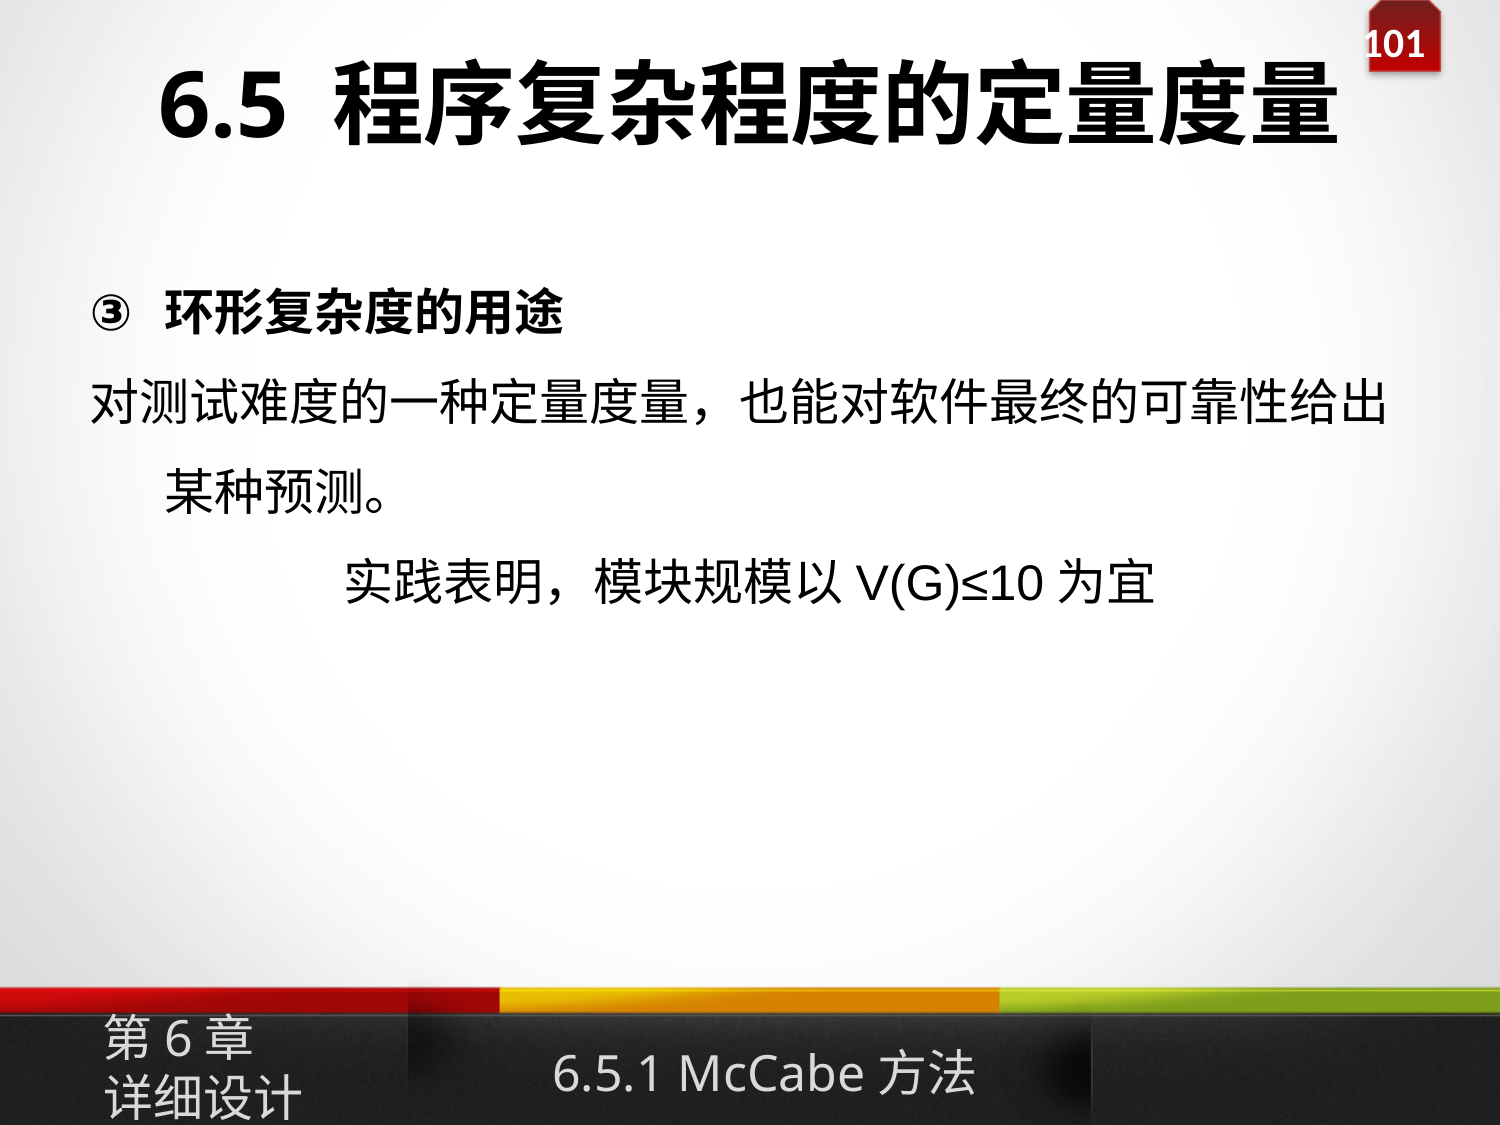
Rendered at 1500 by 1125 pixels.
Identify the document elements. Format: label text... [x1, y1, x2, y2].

text_box 第6章 详细设计 [0, 1027, 408, 1106]
title 6.5 程序复杂程度的定量度量 [75, 7, 1425, 195]
text_box 6.5.1 McCabe方法 [458, 1032, 1073, 1111]
picture [0, 0, 1500, 1125]
text_box 环形复杂度的用途 对测试难度的一种定量度量，也能对软件最终的可靠性给出某种预测。 实践表明，模块规模以V(G)≤10为宜 [74, 243, 1425, 619]
